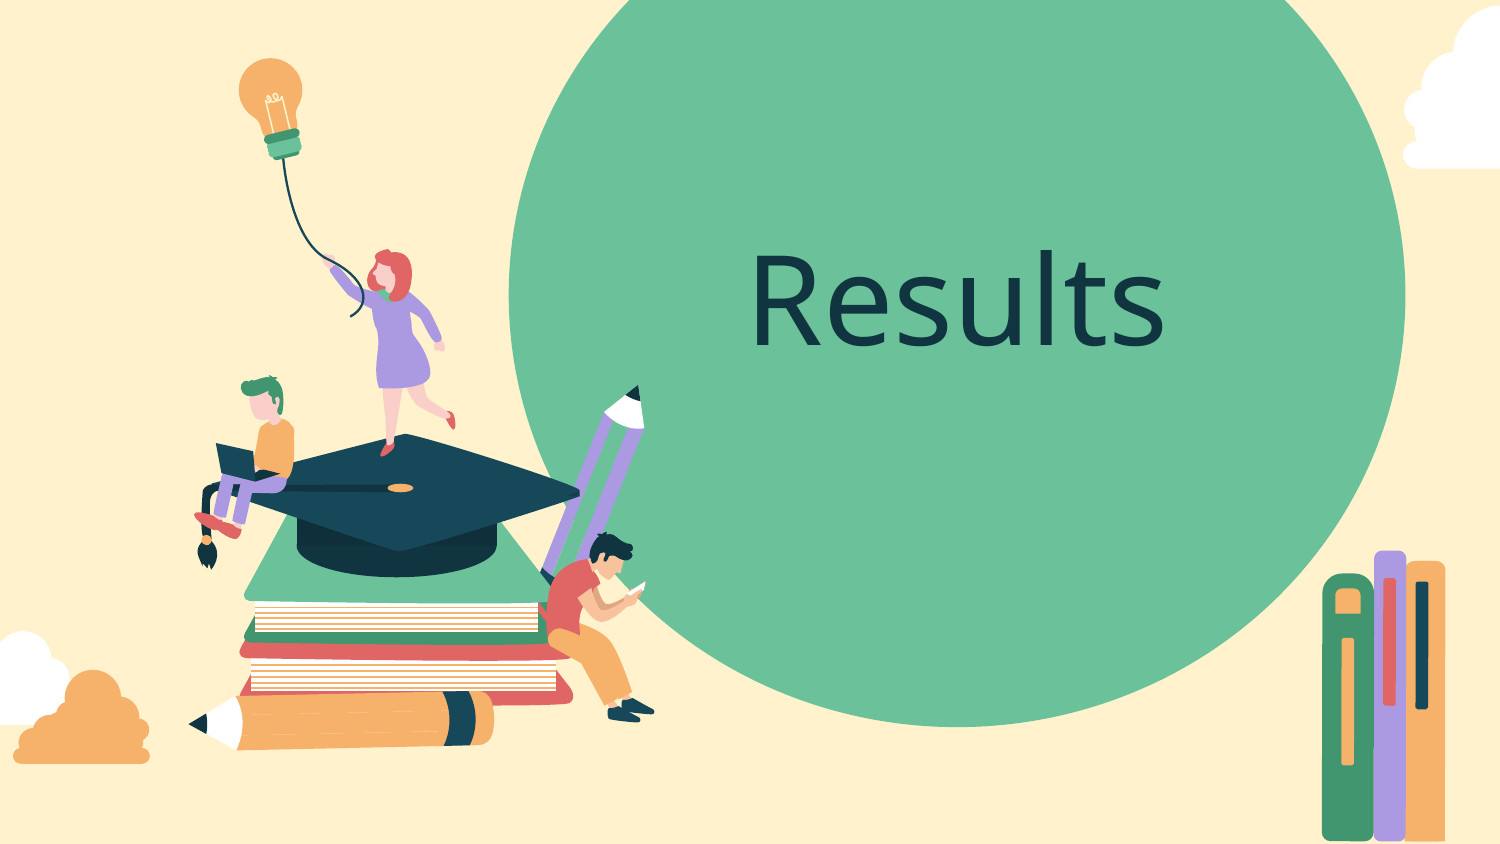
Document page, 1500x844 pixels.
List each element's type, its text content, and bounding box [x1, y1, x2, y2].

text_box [1321, 550, 1446, 842]
text_box Results [583, 0, 1406, 728]
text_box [188, 57, 656, 751]
